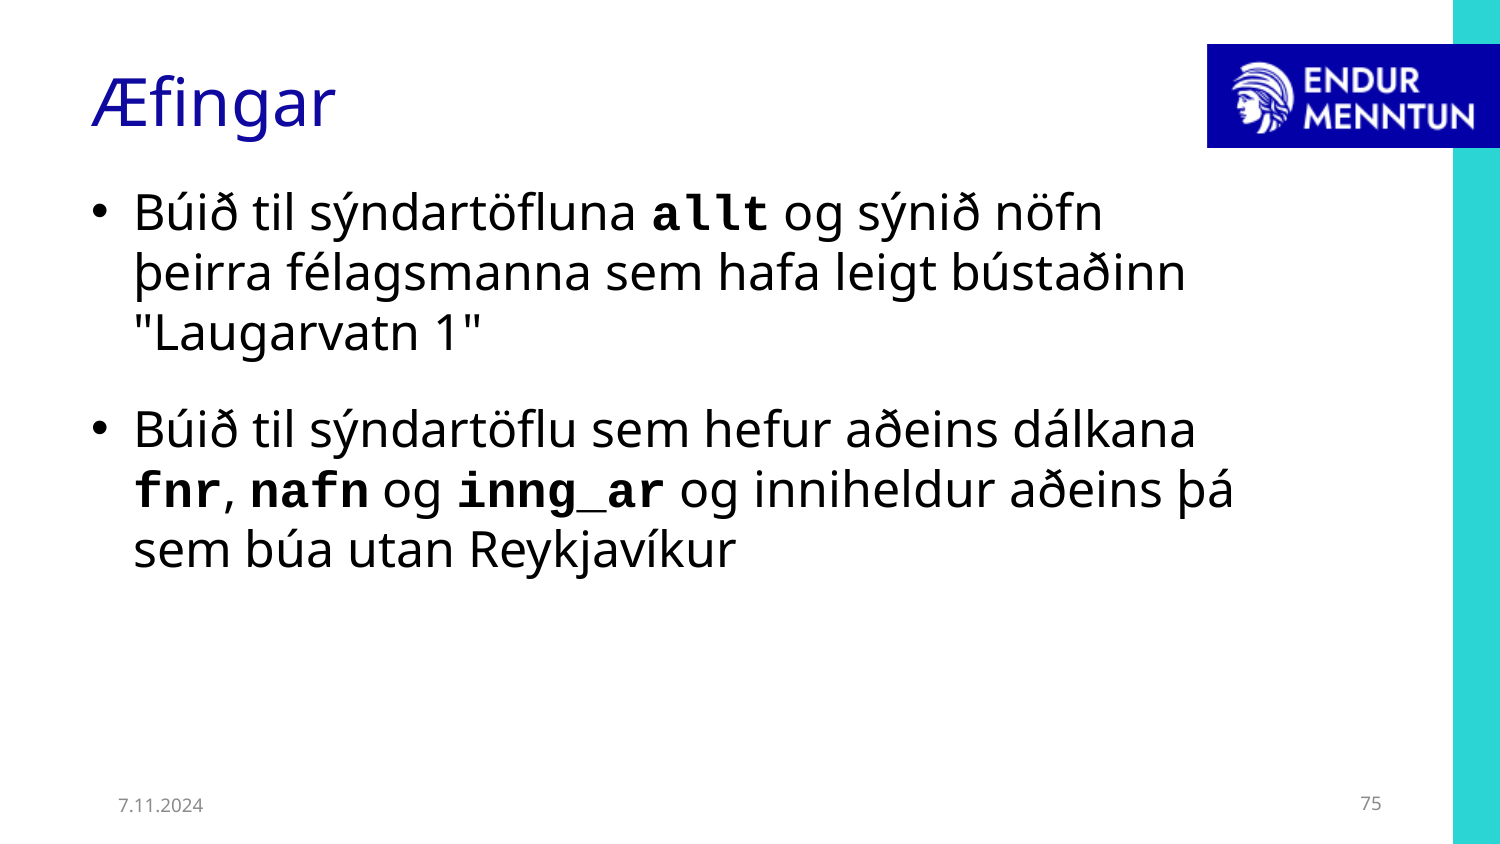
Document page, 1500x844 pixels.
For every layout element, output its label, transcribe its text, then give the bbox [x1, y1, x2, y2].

title Æfingar [76, 57, 1273, 149]
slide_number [103, 782, 307, 827]
list Búið til sýndartöfluna allt og sýnið nöfn þeirra félagsmanna sem hafa leigt bústaðinn "Laugarvatn 1" Búið til sýndartöflu sem hefur aðeins dálkana fnr, nafn og inng_ar og inniheldur aðeins þá sem búa utan Reykjavíkur [76, 172, 1273, 786]
slide_number 75 [1059, 782, 1397, 827]
